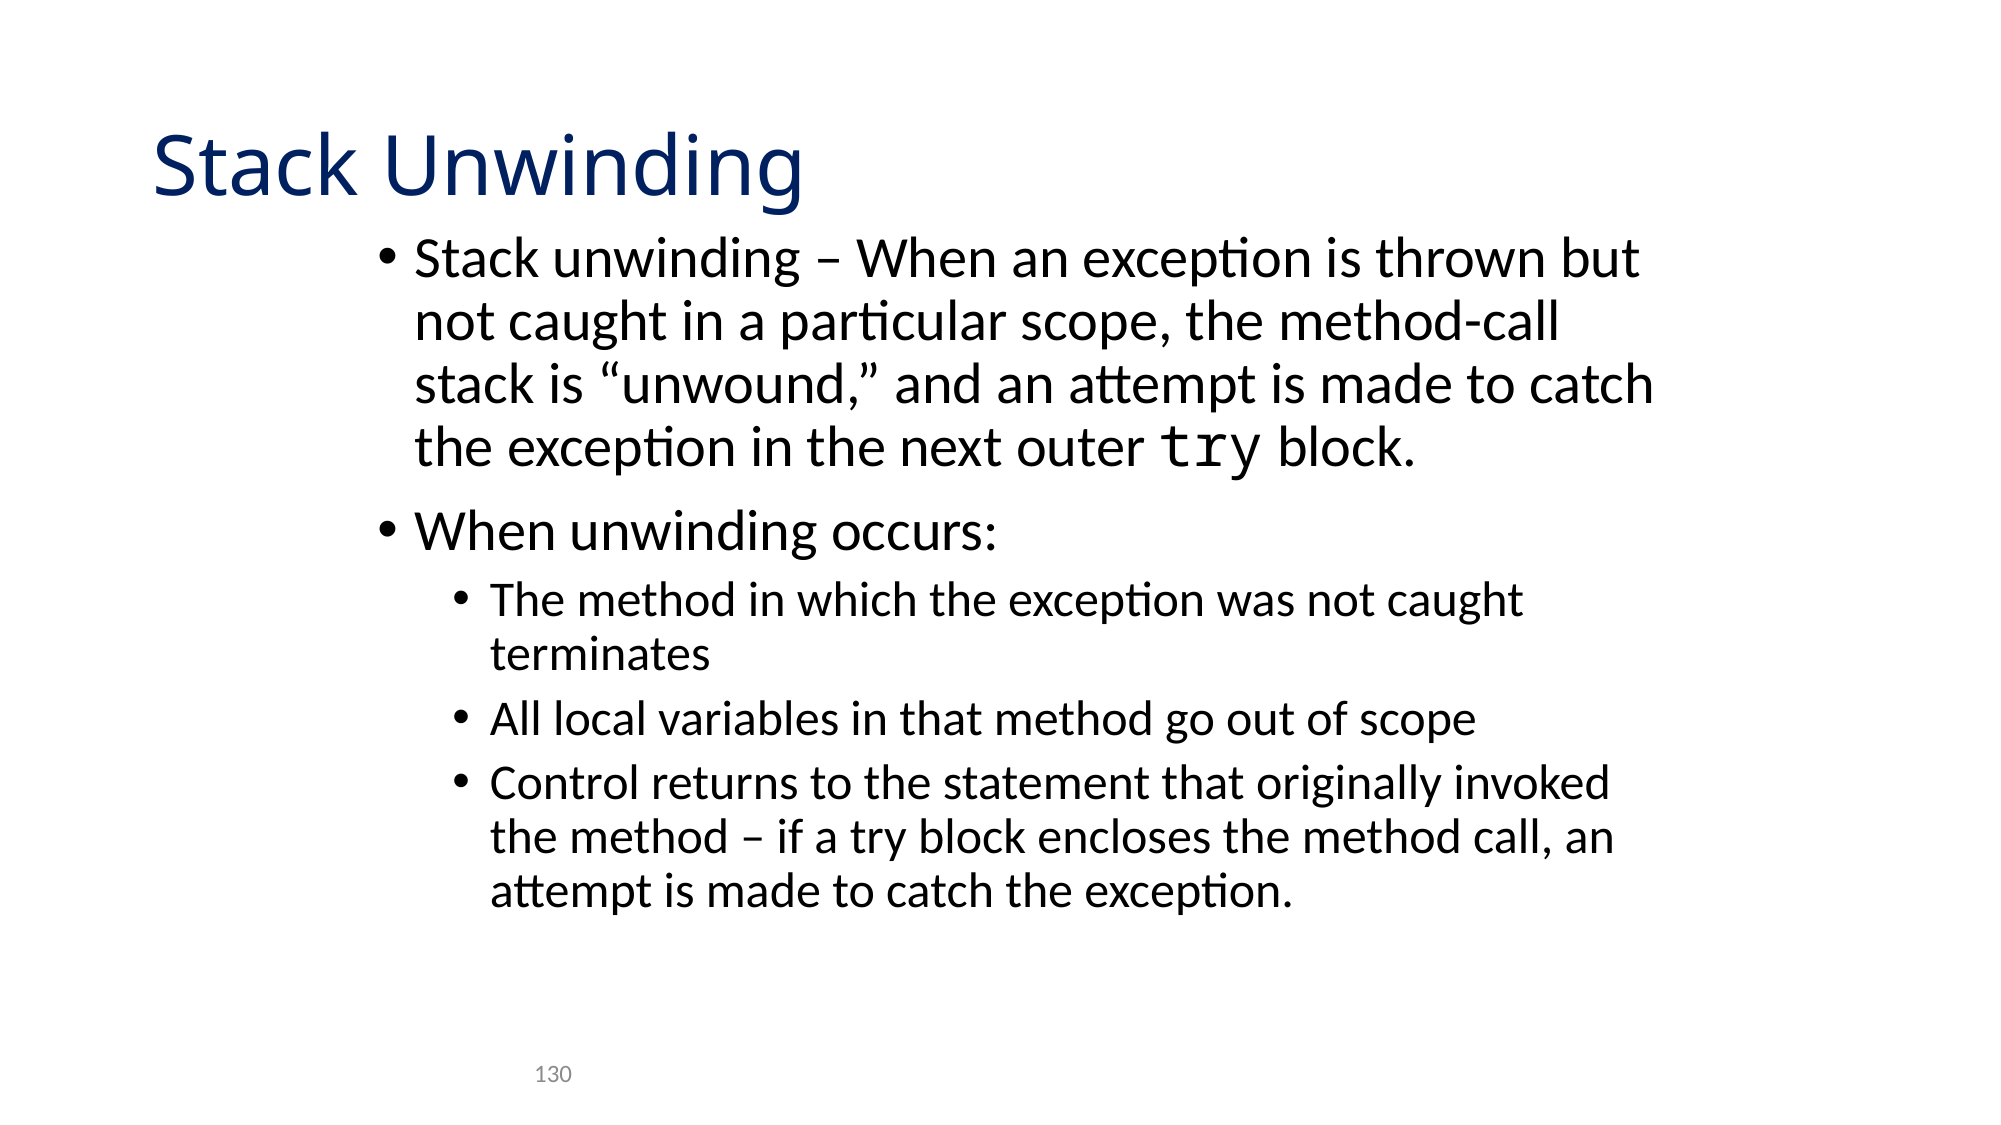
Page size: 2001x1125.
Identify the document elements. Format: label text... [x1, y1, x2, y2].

title Stack Unwinding [137, 59, 1863, 278]
slide_number 130 [137, 1042, 588, 1103]
list Stack unwinding – When an exception is thrown but not caught in a particular scope, the method-call stack is “unwound,” and an attempt is made to catch the exception in the next outer try block. When unwinding occurs: The method in which the exception was not caught terminates All local variables in that method go out of scope Control returns to the statement that originally invoked the method – if a try block encloses the method call, an attempt is made to catch the exception. [362, 220, 1675, 988]
